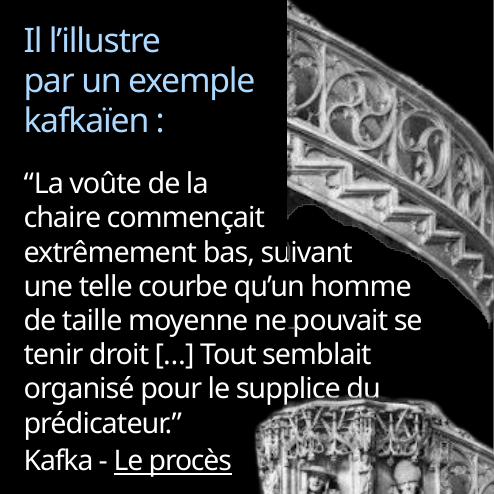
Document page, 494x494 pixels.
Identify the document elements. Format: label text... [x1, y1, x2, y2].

text_box “La voûte de la chaire commençait extrêmement bas, suivant une telle courbe qu’un homme de taille moyenne ne pouvait se tenir droit […] Tout semblait organisé pour le supplice du prédicateur.” [23, 165, 471, 439]
text_box [253, 393, 494, 494]
text_box [287, 0, 494, 329]
text_box Il l’illustre par un exemple kafkaïen : [23, 18, 287, 140]
text_box Kafka - Le procès [23, 442, 253, 477]
